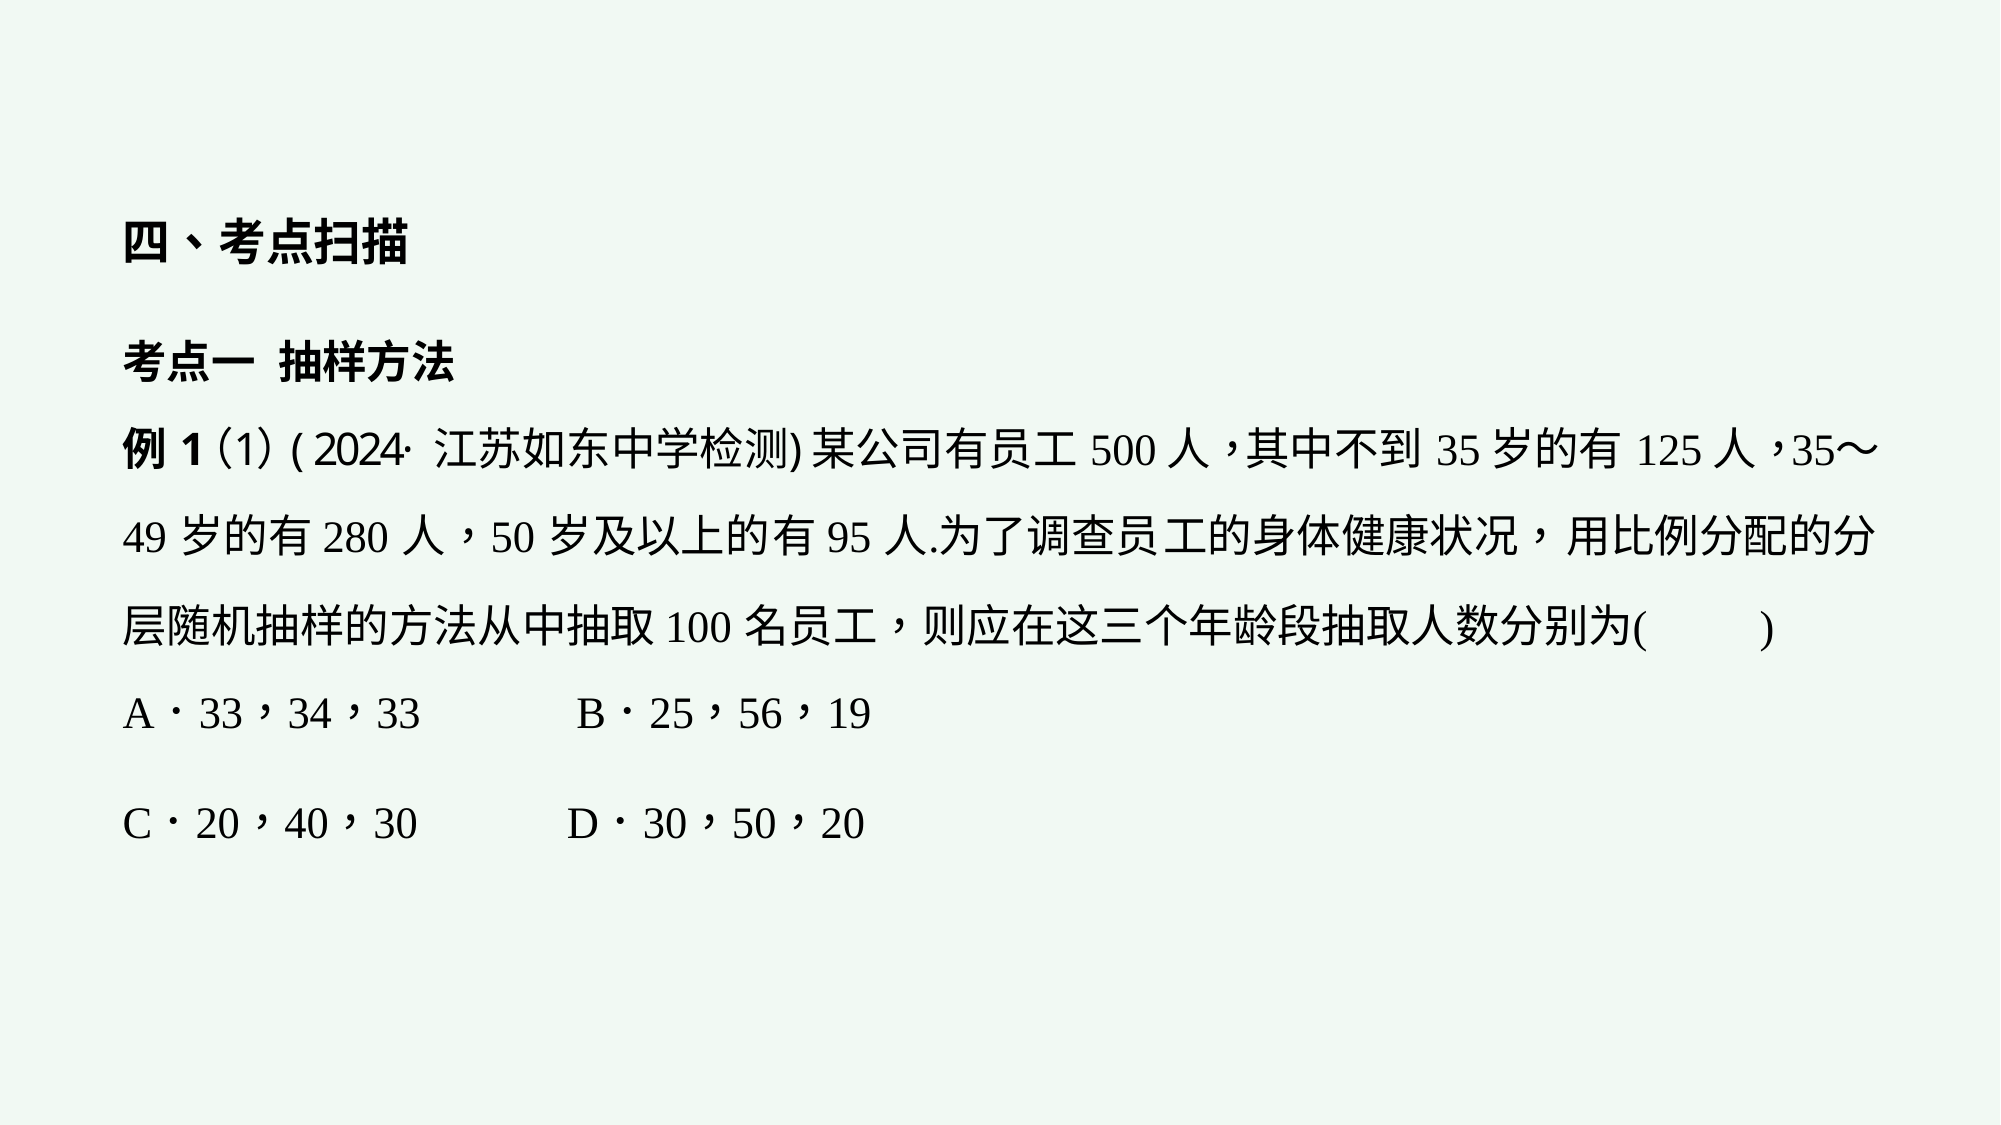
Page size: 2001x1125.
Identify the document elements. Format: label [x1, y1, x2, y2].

text_box [122, 207, 2000, 283]
text_box [122, 333, 1881, 874]
